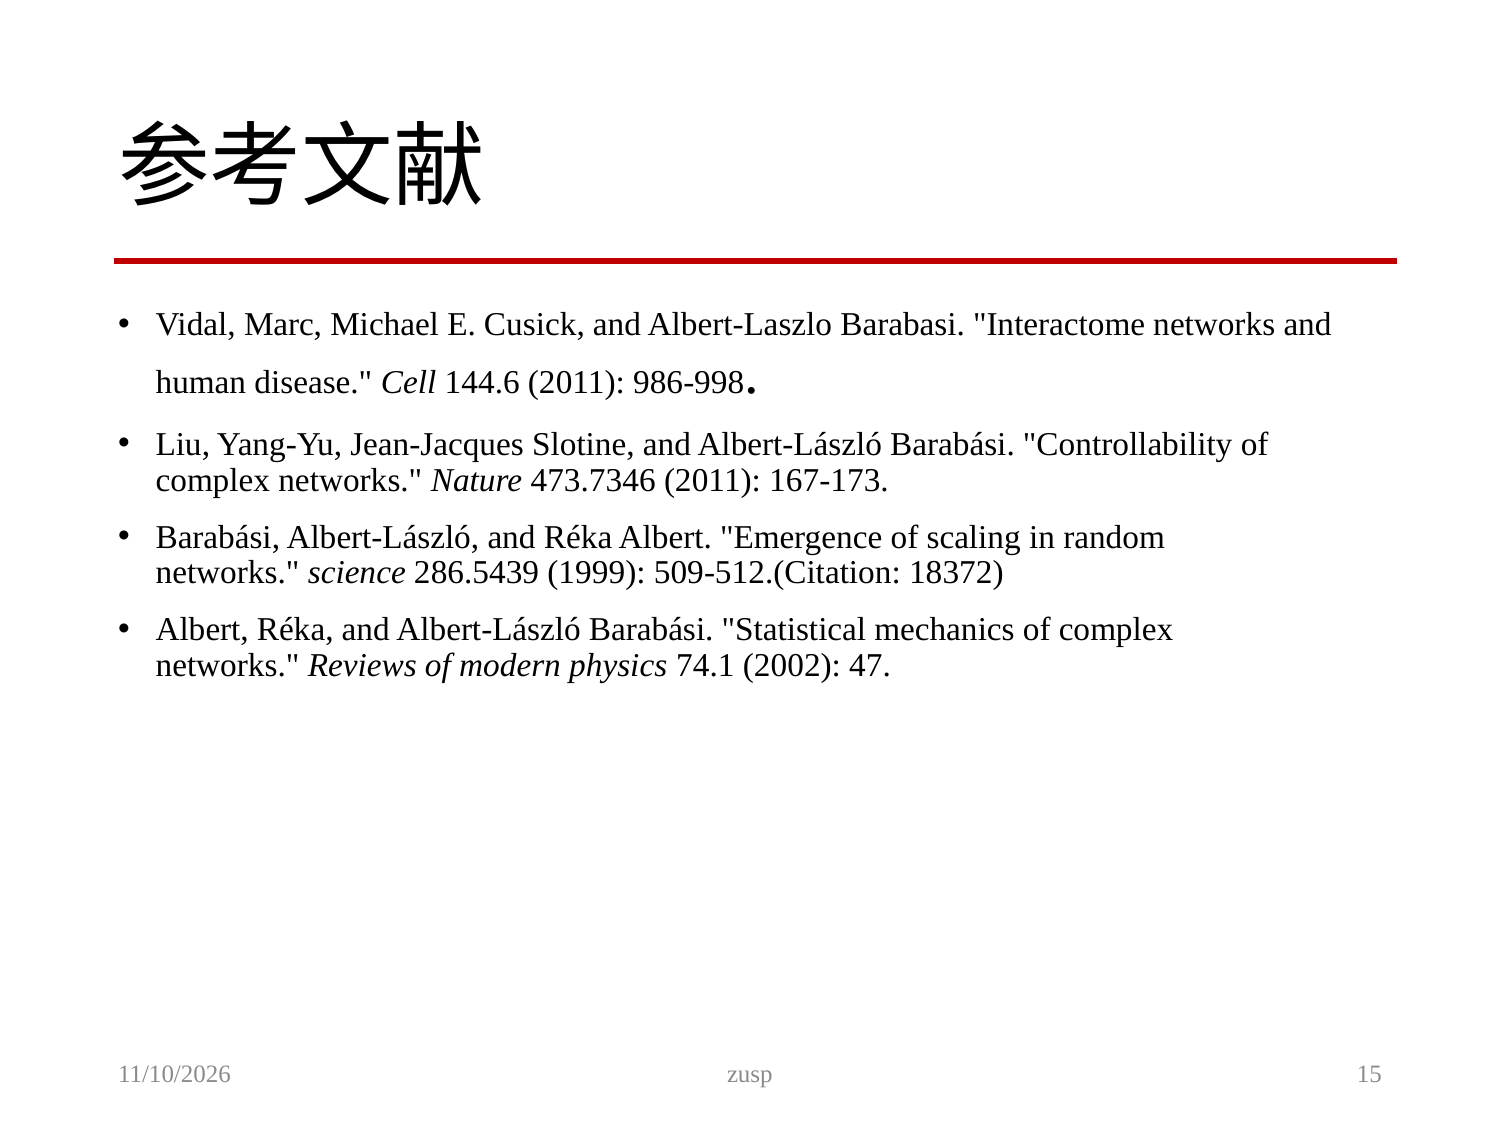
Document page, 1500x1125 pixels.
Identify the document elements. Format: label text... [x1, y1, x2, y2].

title 参考文献 [103, 59, 1397, 278]
slide_number 15 [1059, 1042, 1397, 1103]
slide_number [103, 1042, 441, 1103]
list Vidal, Marc, Michael E. Cusick, and Albert-Laszlo Barabasi. "Interactome networks and human disease." Cell 144.6 (2011): 986-998. Liu, Yang-Yu, Jean-Jacques Slotine, and Albert-László Barabási. "Controllability of complex networks." Nature 473.7346 (2011): 167-173. Barabási, Albert-László, and Réka Albert. "Emergence of scaling in random networks." science 286.5439 (1999): 509-512.(Citation: 18372) Albert, Réka, and Albert-László Barabási. "Statistical mechanics of complex networks." Reviews of modern physics 74.1 (2002): 47. [103, 299, 1397, 1014]
footer zusp [496, 1042, 1004, 1103]
